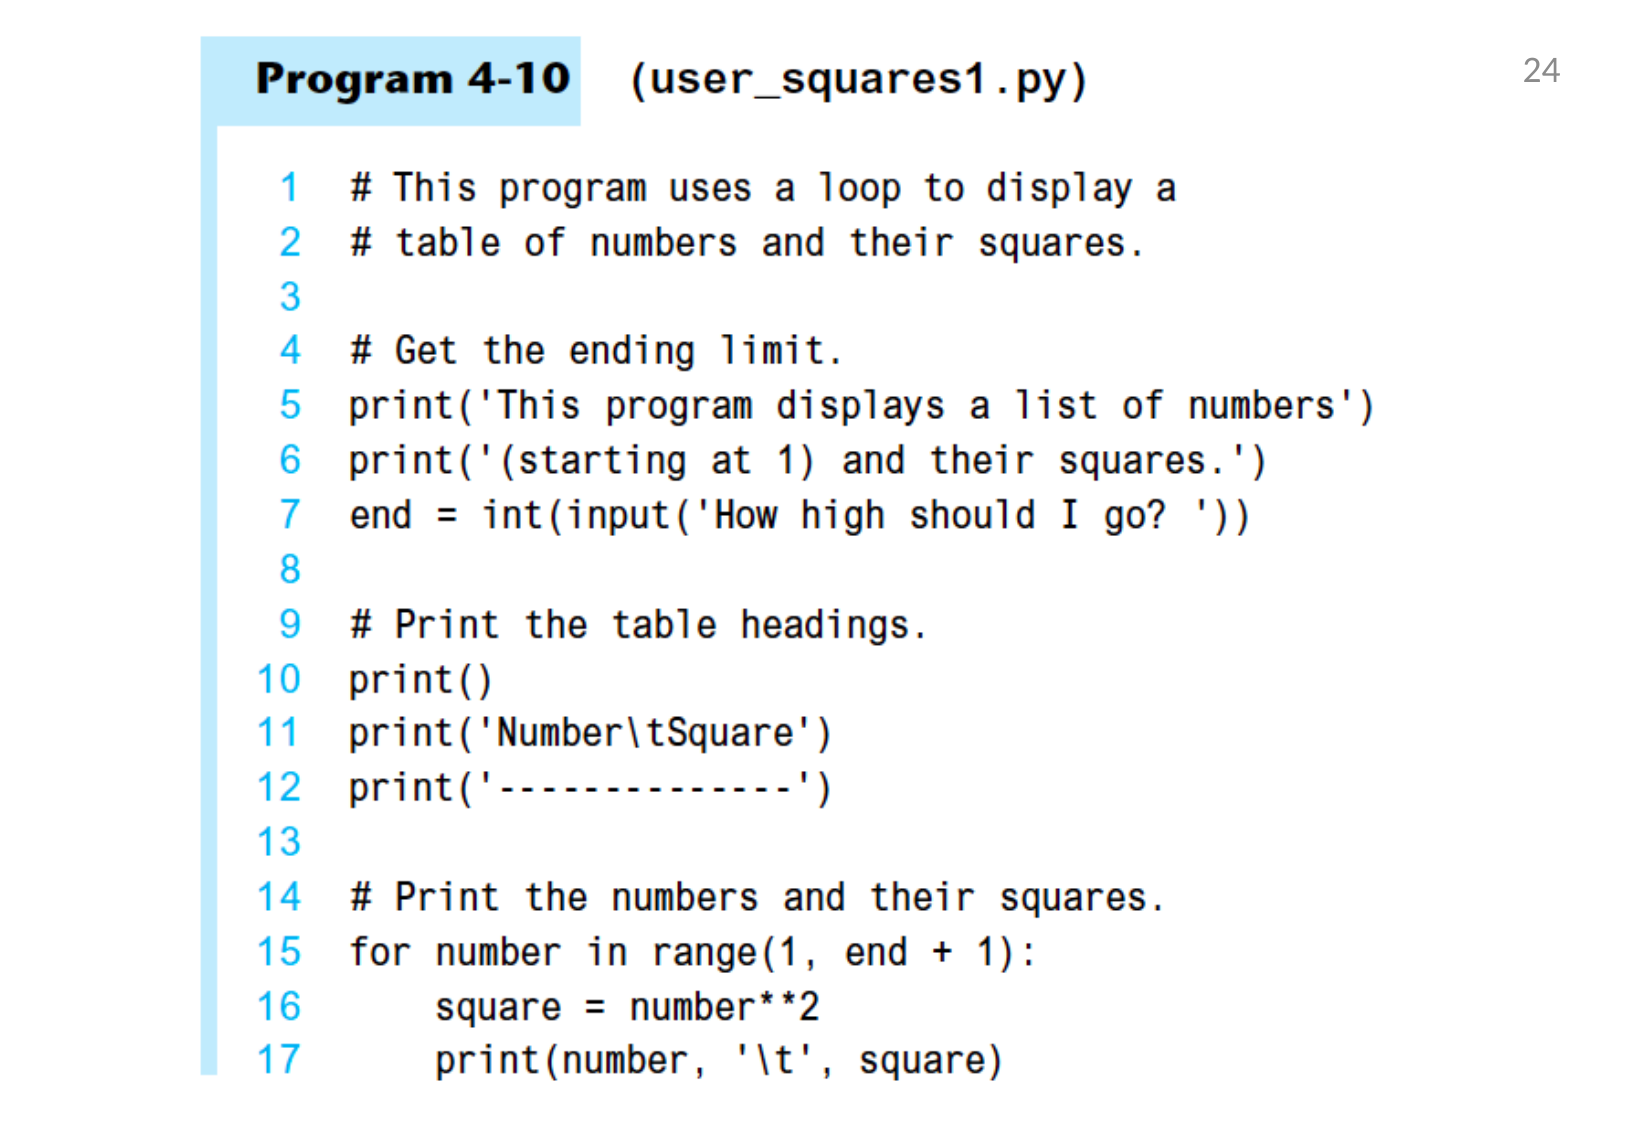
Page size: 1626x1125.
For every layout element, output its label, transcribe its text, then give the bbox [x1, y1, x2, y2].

slide_number 24 [1407, 37, 1576, 98]
picture [191, 24, 1407, 1101]
